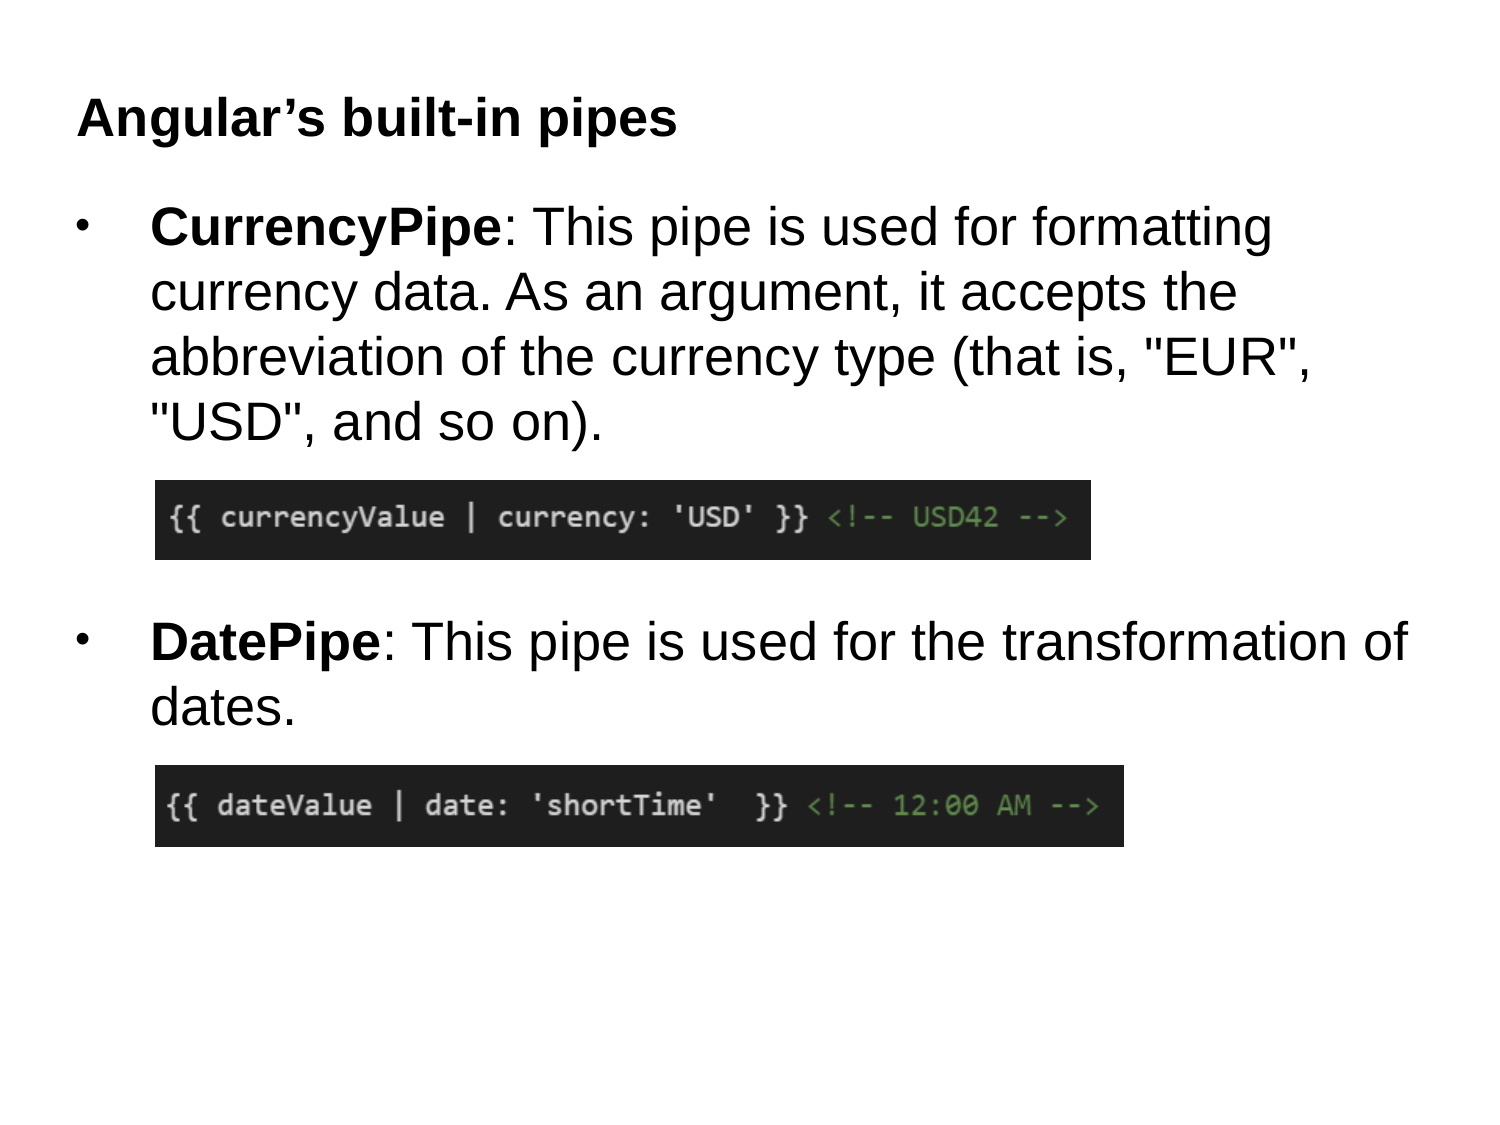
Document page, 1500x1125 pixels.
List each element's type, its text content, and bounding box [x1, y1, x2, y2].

picture [154, 480, 1092, 561]
list CurrencyPipe: This pipe is used for formatting currency data. As an argument, it accepts the abbreviation of the currency type (that is, "EUR", "USD", and so on). DatePipe: This pipe is used for the transformation of dates. [75, 191, 1425, 999]
title Angular’s built-in pipes [76, 18, 1426, 148]
picture [154, 765, 1124, 848]
